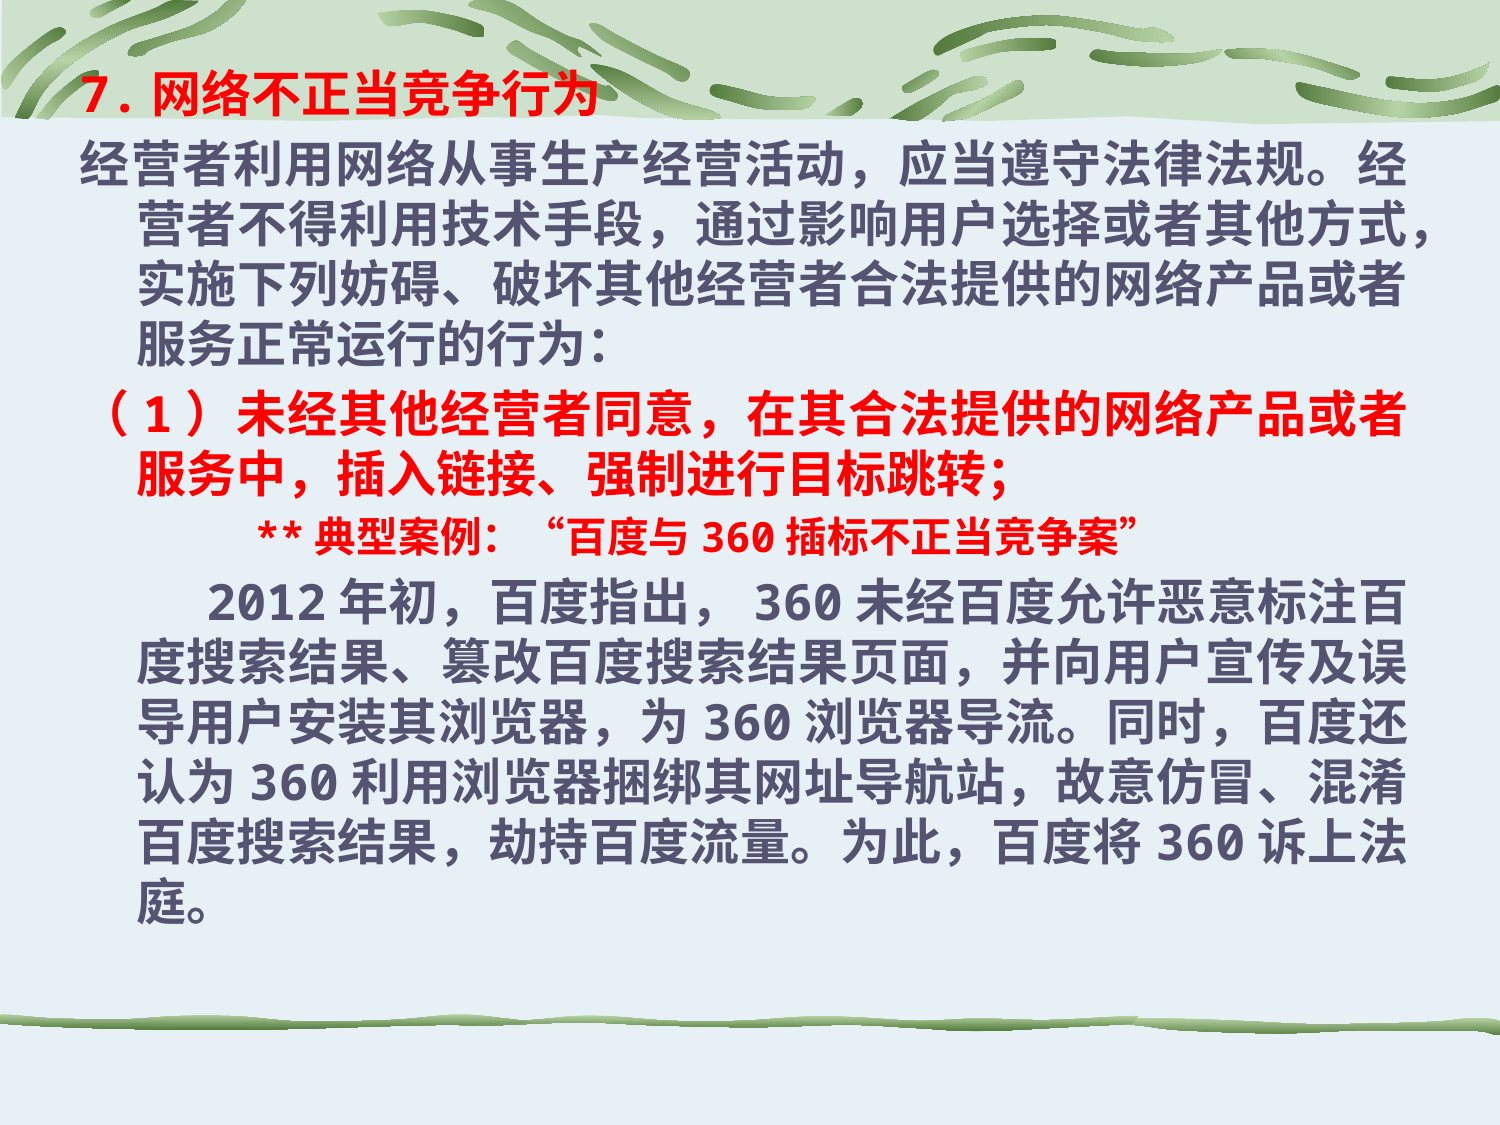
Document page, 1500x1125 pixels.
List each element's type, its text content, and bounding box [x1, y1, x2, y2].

list 7.网络不正当竞争行为 经营者利用网络从事生产经营活动，应当遵守法律法规。经营者不得利用技术手段，通过影响用户选择或者其他方式，实施下列妨碍、破坏其他经营者合法提供的网络产品或者服务正常运行的行为： （1）未经其他经营者同意，在其合法提供的网络产品或者服务中，插入链接、强制进行目标跳转； **典型案例：“百度与360插标不正当竞争案” 2012年初，百度指出，360未经百度允许恶意标注百度搜索结果、篡改百度搜索结果页面，并向用户宣传及误导用户安装其浏览器，为360浏览器导流。同时，百度还认为360利用浏览器捆绑其网址导航站，故意仿冒、混淆百度搜索结果，劫持百度流量。为此，百度将360诉上法庭。 [64, 54, 1424, 1071]
